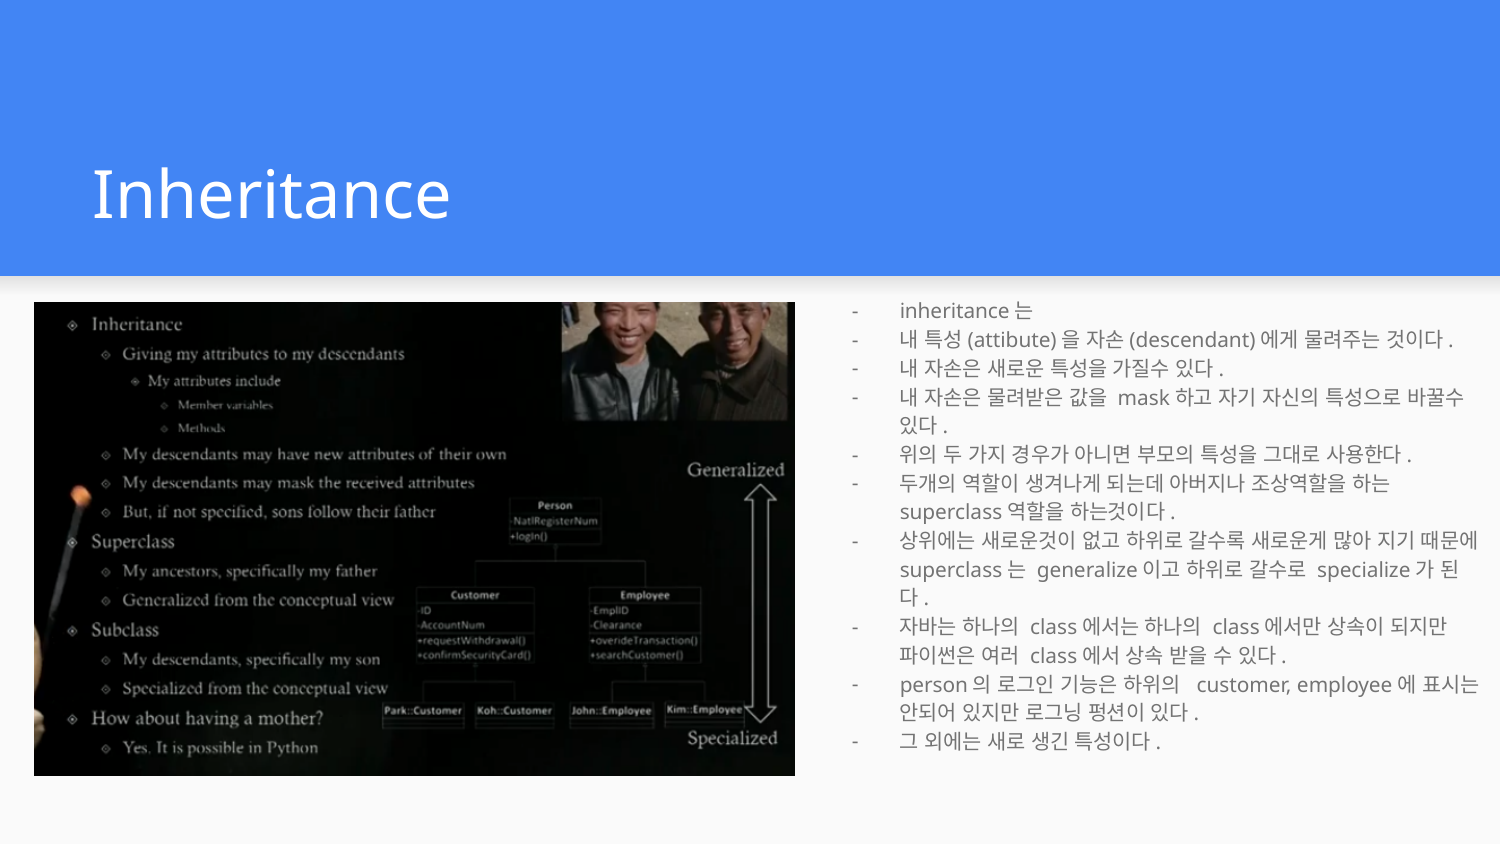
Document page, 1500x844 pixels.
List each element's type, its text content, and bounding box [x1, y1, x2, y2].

list inheritance는 내 특성(attibute)을 자손(descendant)에게 물려주는 것이다. 내 자손은 새로운 특성을 가질수 있다. 내 자손은 물려받은 값을 mask하고 자기 자신의 특성으로 바꿀수 있다. 위의 두 가지 경우가 아니면 부모의 특성을 그대로 사용한다. 두개의 역할이 생겨나게 되는데 아버지나 조상역할을 하는 superclass역할을 하는것이다. 상위에는 새로운것이 없고 하위로 갈수록 새로운게 많아 지기 때문에 superclass는 generalize이고 하위로 갈수로 specialize가 된다. 자바는 하나의 class에서는 하나의 class에서만 상속이 되지만 파이썬은 여러 class에서 상속 받을 수 있다. person의 로그인 기능은 하위의 customer, employee에 표시는 안되어 있지만 로그닝 펑션이 있다. 그 외에는 새로 생긴 특성이다. [809, 279, 1500, 844]
title Inheritance [77, 121, 1427, 248]
picture [34, 302, 795, 777]
